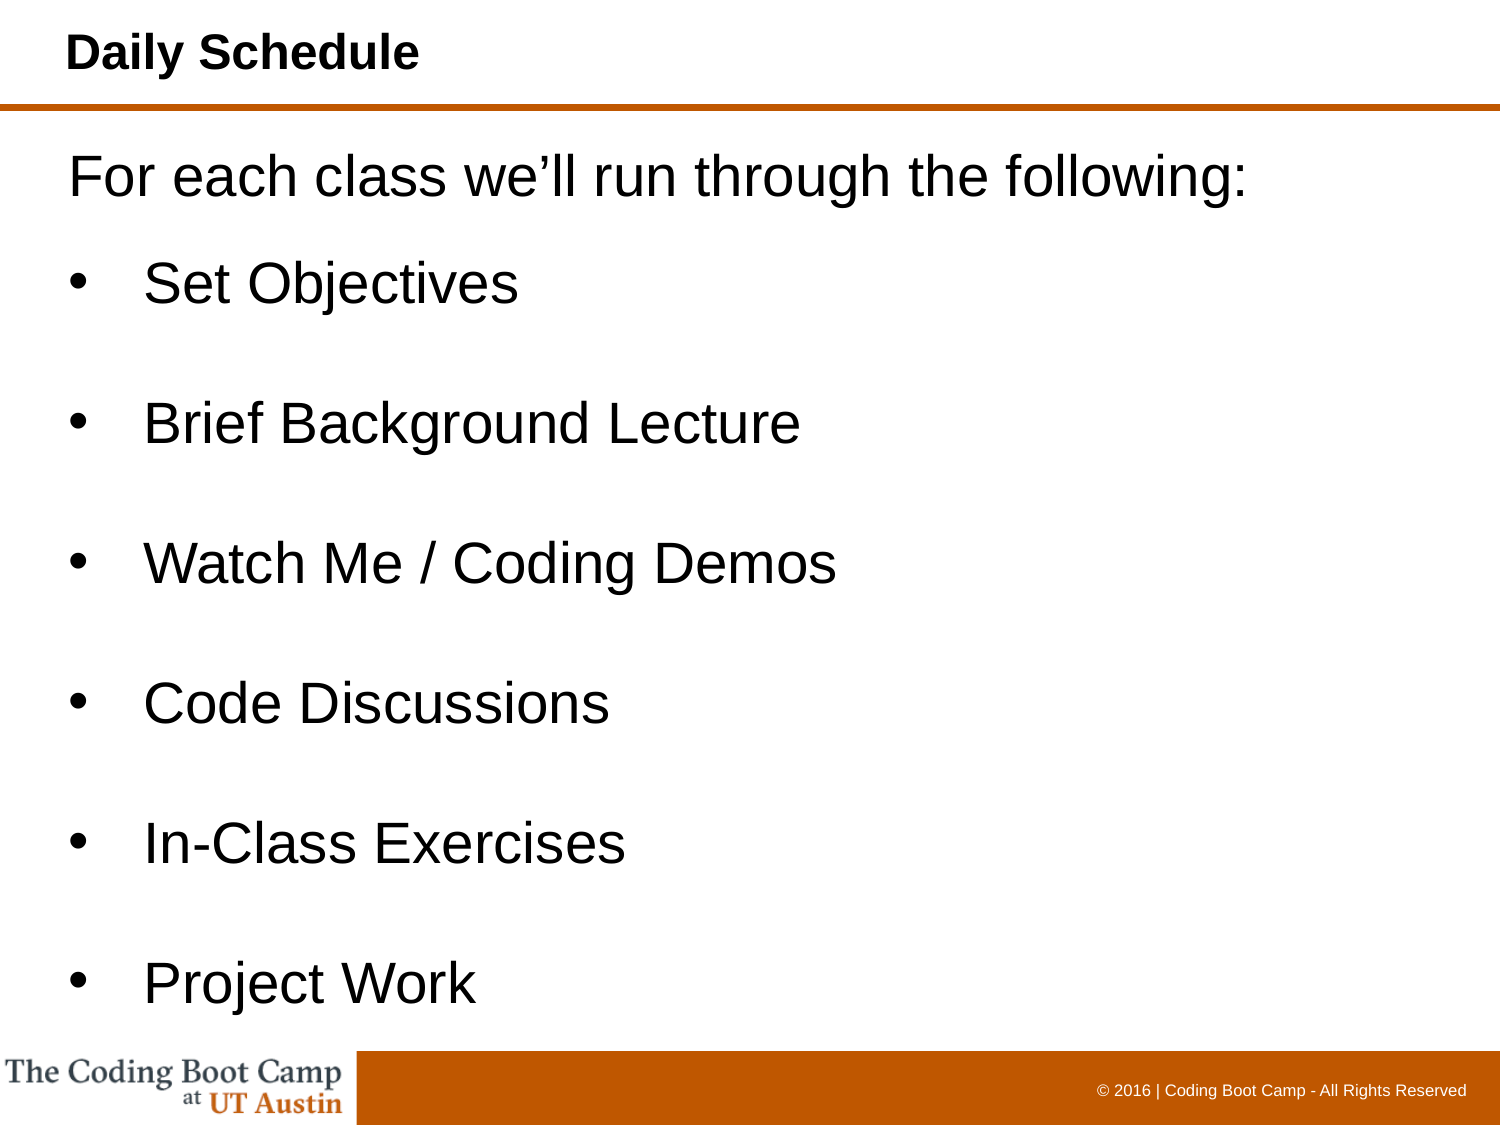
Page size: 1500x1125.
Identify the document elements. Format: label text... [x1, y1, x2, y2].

picture [0, 1050, 357, 1125]
title Daily Schedule [50, 0, 948, 108]
text_box For each class we’ll run through the following: Set Objectives Brief Background Lecture Watch Me / Coding Demos Code Discussions In-Class Exercises Project Work [16, 122, 1484, 1037]
